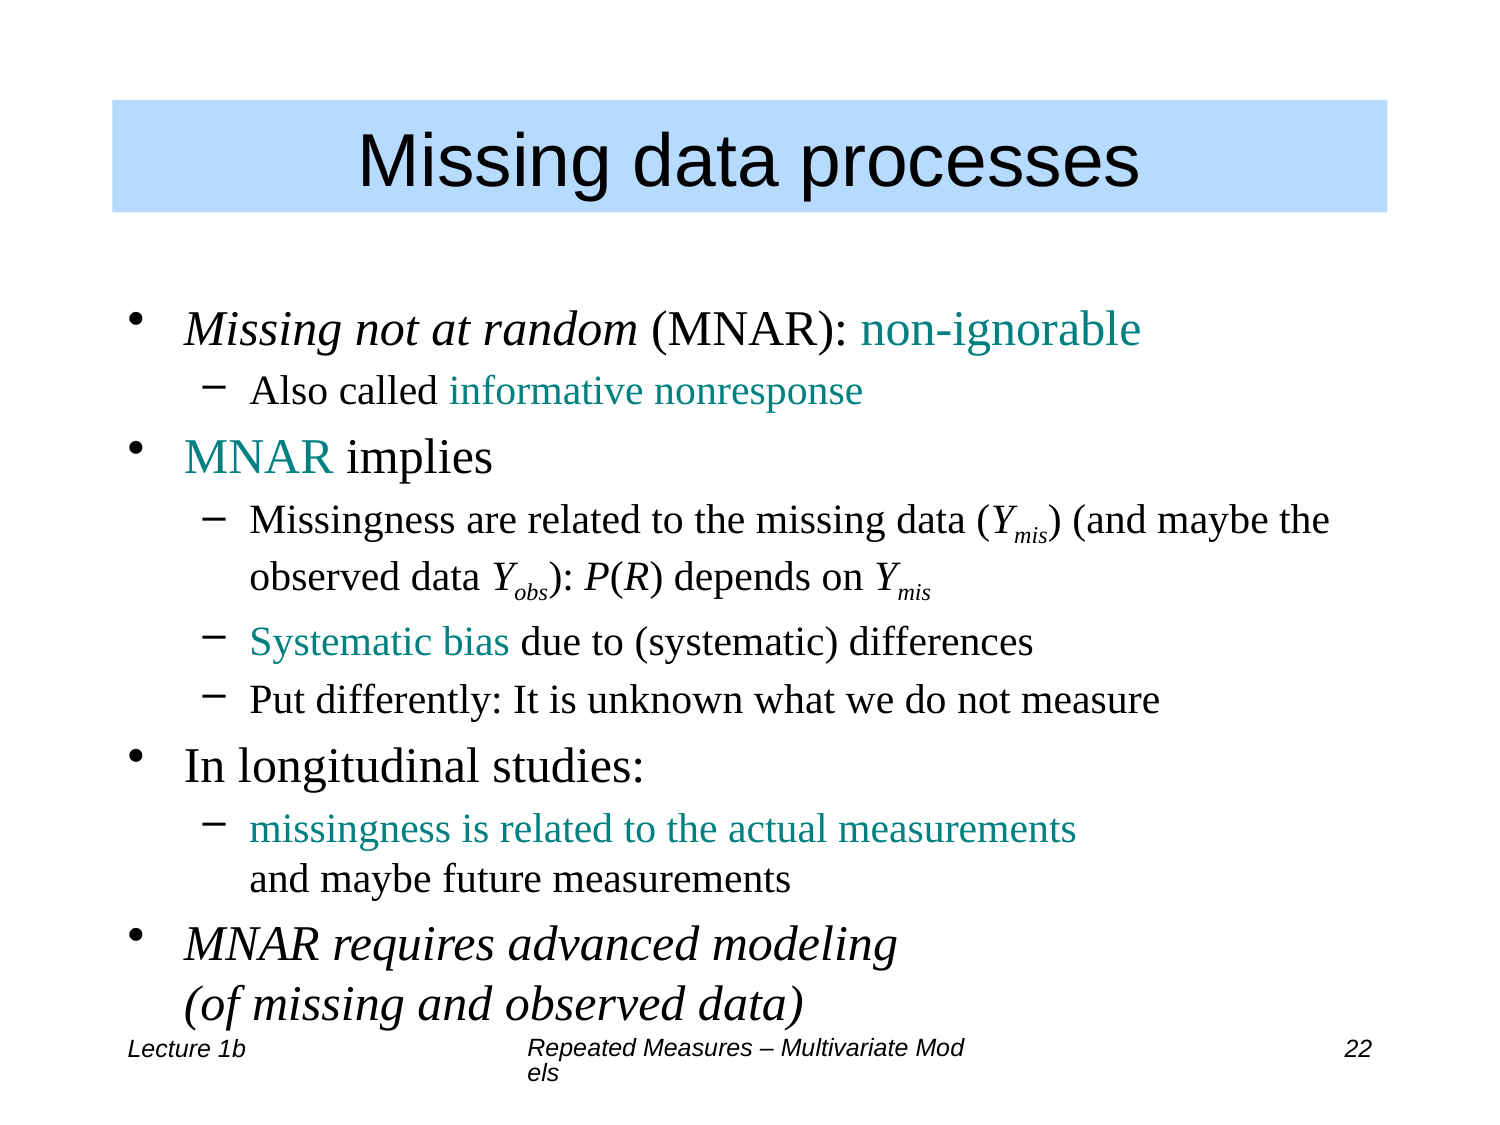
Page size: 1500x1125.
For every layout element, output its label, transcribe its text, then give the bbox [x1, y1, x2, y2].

slide_number 22 [1037, 1025, 1388, 1104]
text_box Missing data processes [112, 99, 1388, 213]
list Missing not at random (MNAR): non-ignorable Also called informative nonresponse MNAR implies Missingness are related to the missing data (Ymis) (and maybe the observed data Yobs): P(R) depends on Ymis Systematic bias due to (systematic) differences Put differently: It is unknown what we do not measure In longitudinal studies: missingness is related to the actual measurements and maybe future measurements MNAR requires advanced modeling (of missing and observed data) [112, 287, 1375, 1025]
slide_number Lecture 1b [112, 1025, 463, 1104]
footer Repeated Measures – Multivariate Models [512, 1024, 988, 1103]
